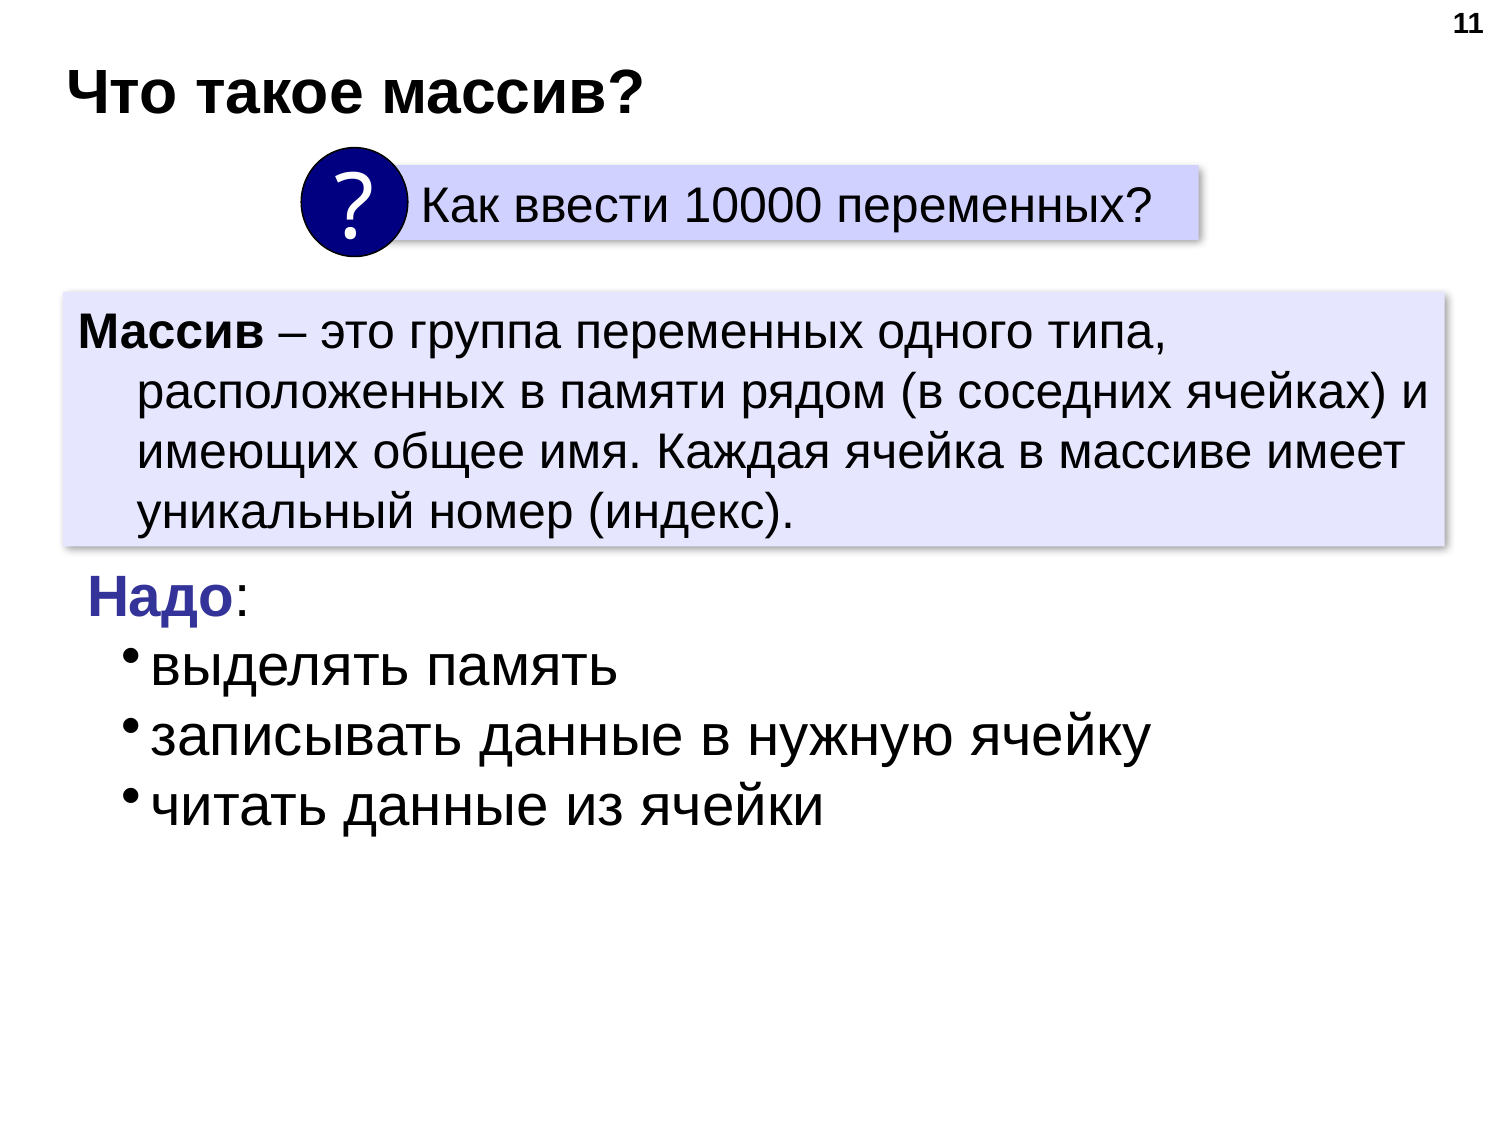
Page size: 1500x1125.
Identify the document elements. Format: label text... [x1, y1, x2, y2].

text_box Массив – это группа переменных одного типа, расположенных в памяти рядом (в соседних ячейках) и имеющих общее имя. Каждая ячейка в массиве имеет уникальный номер (индекс). [62, 291, 1445, 547]
text_box Надо: [72, 550, 1202, 636]
text_box выделять память записывать данные в нужную ячейку читать данные из ячейки [106, 619, 1288, 845]
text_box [300, 147, 1199, 257]
title Что такое массив? [51, 49, 1425, 127]
slide_number 11 [1148, 0, 1500, 75]
